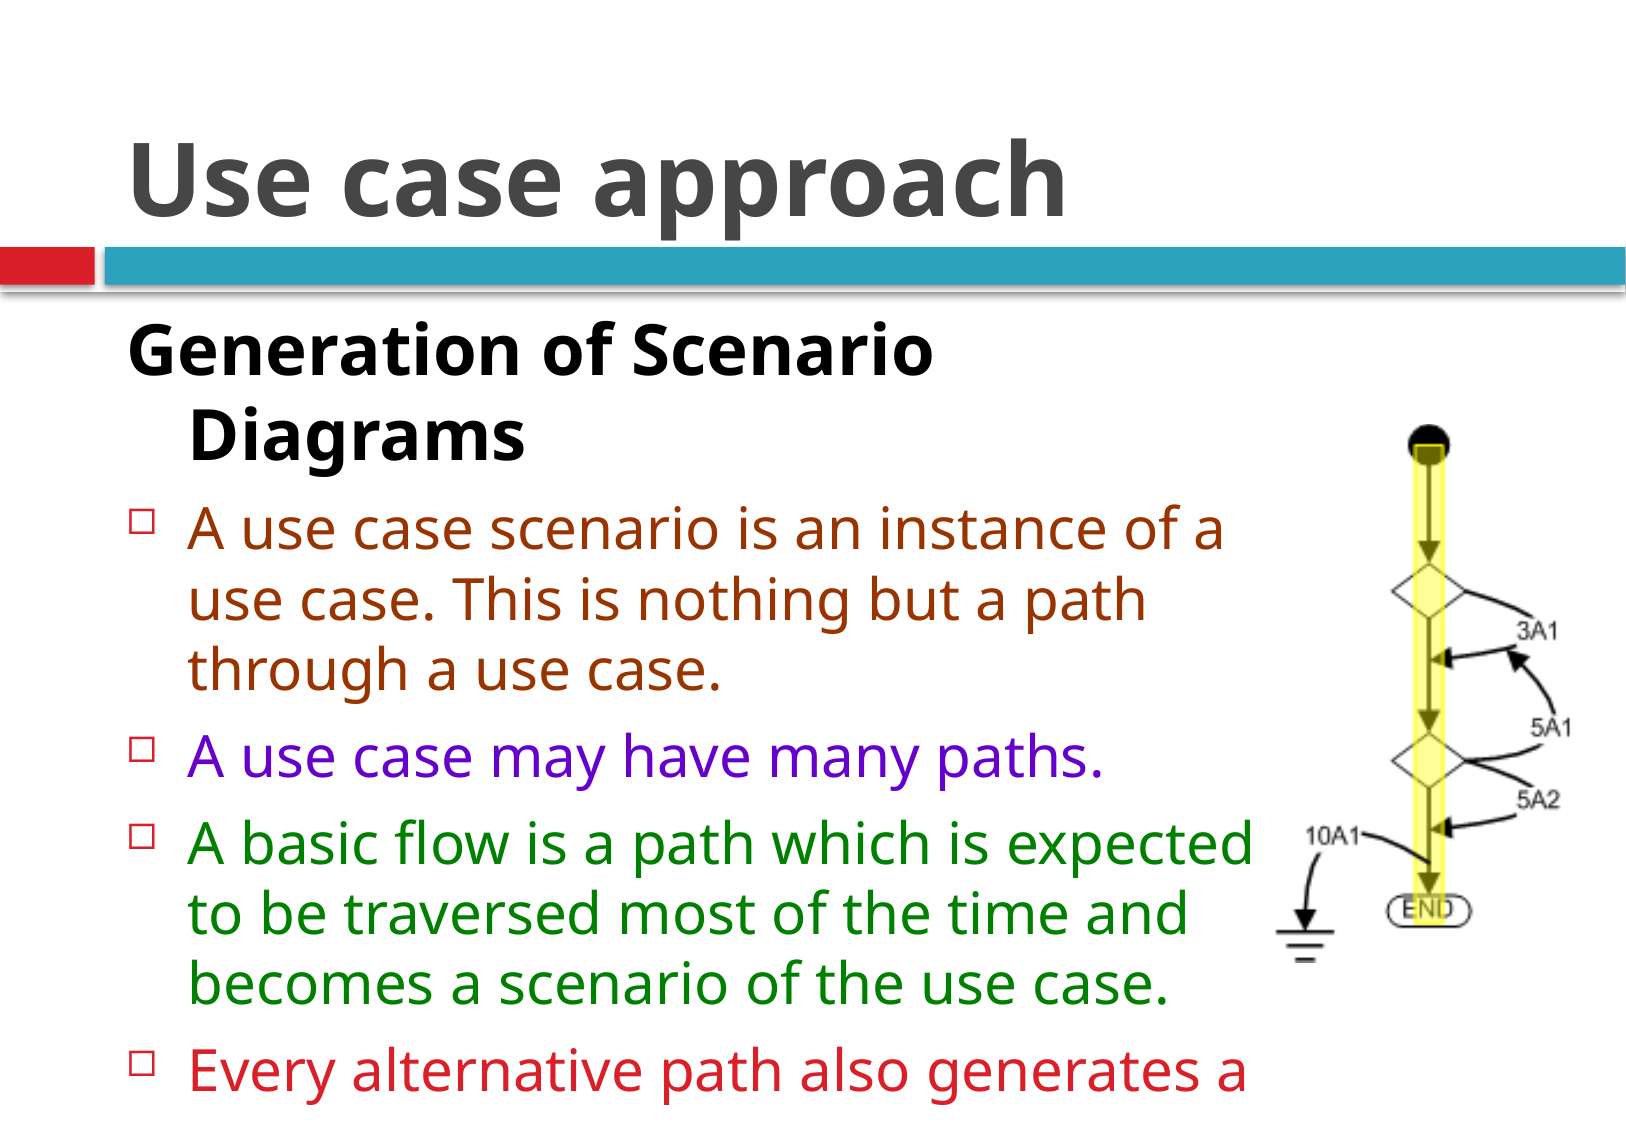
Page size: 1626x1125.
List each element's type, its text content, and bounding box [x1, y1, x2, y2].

list Generation of Scenario Diagrams A use case scenario is an instance of a use case. This is nothing but a path through a use case. A use case may have many paths. A basic flow is a path which is expected to be traversed most of the time and becomes a scenario of the use case. Every alternative path also generates a scenario. [108, 295, 1301, 1006]
picture [1274, 424, 1577, 963]
title Use case approach [108, 25, 1558, 247]
